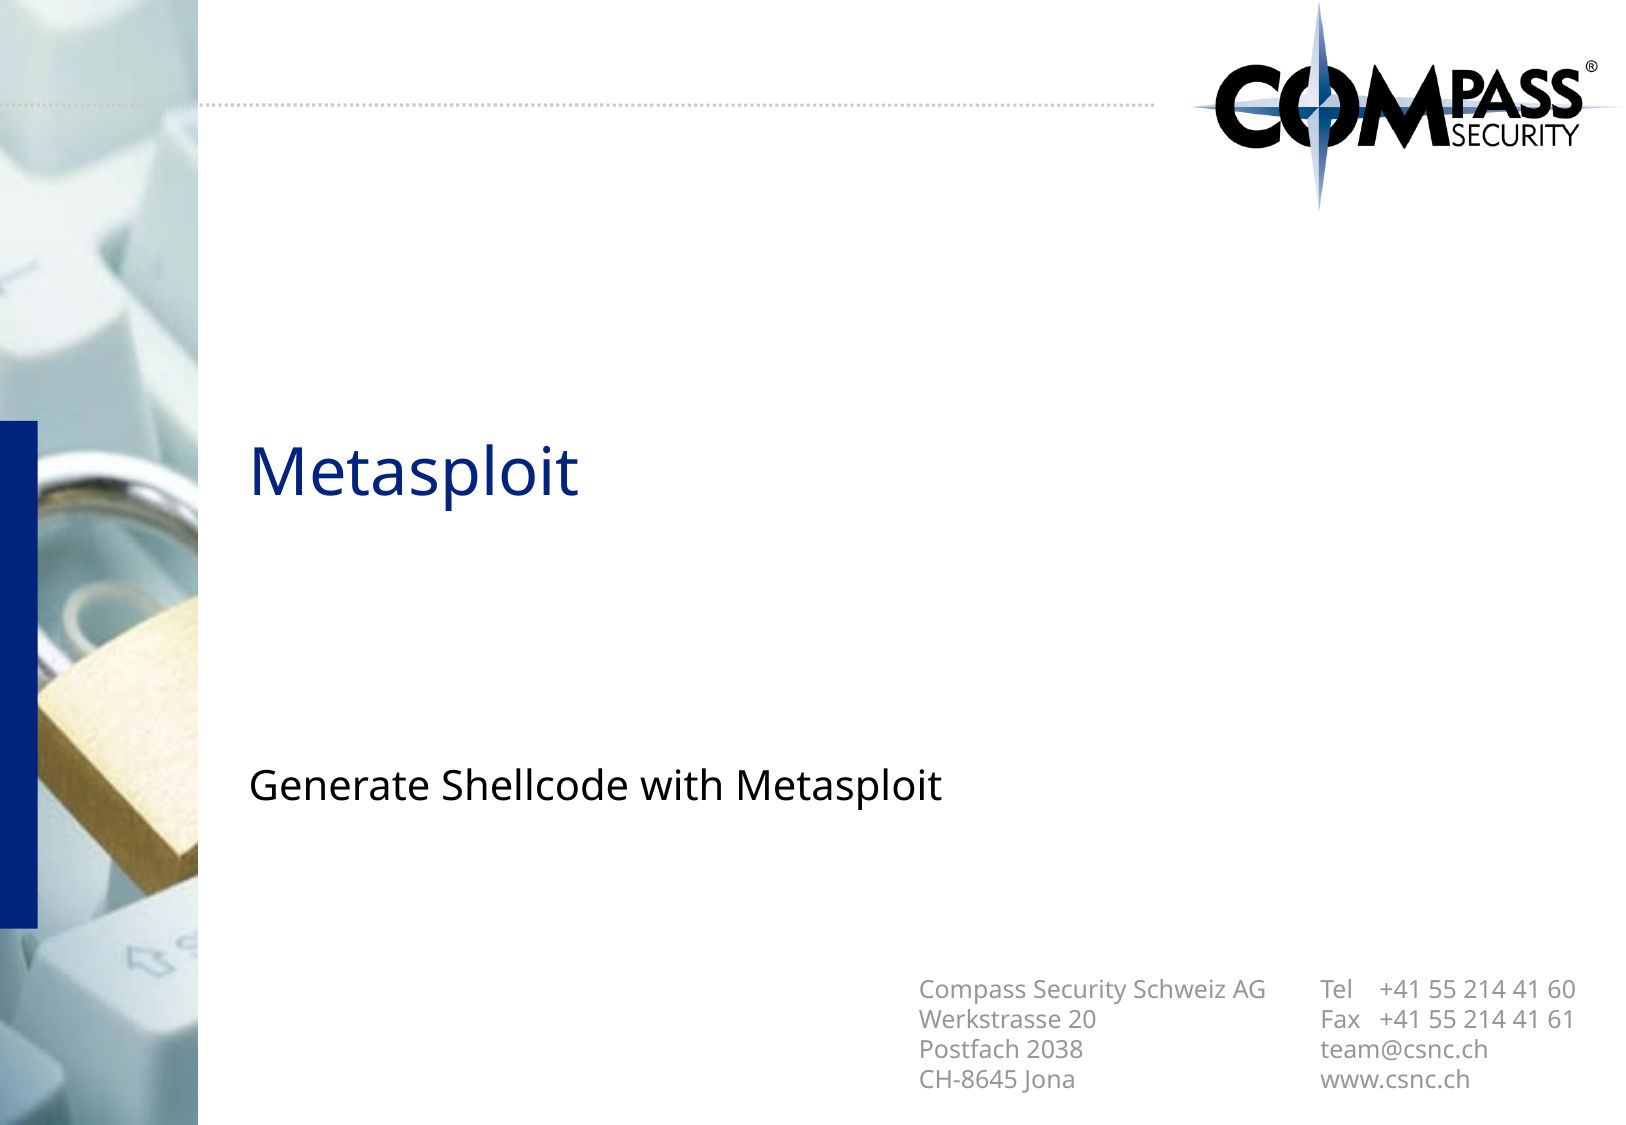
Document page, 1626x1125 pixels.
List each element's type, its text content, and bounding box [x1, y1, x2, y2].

picture [0, 0, 198, 1125]
subtitle Generate Shellcode with Metasploit [233, 751, 1332, 949]
picture [1192, 1, 1624, 212]
title Metasploit [233, 420, 1332, 685]
